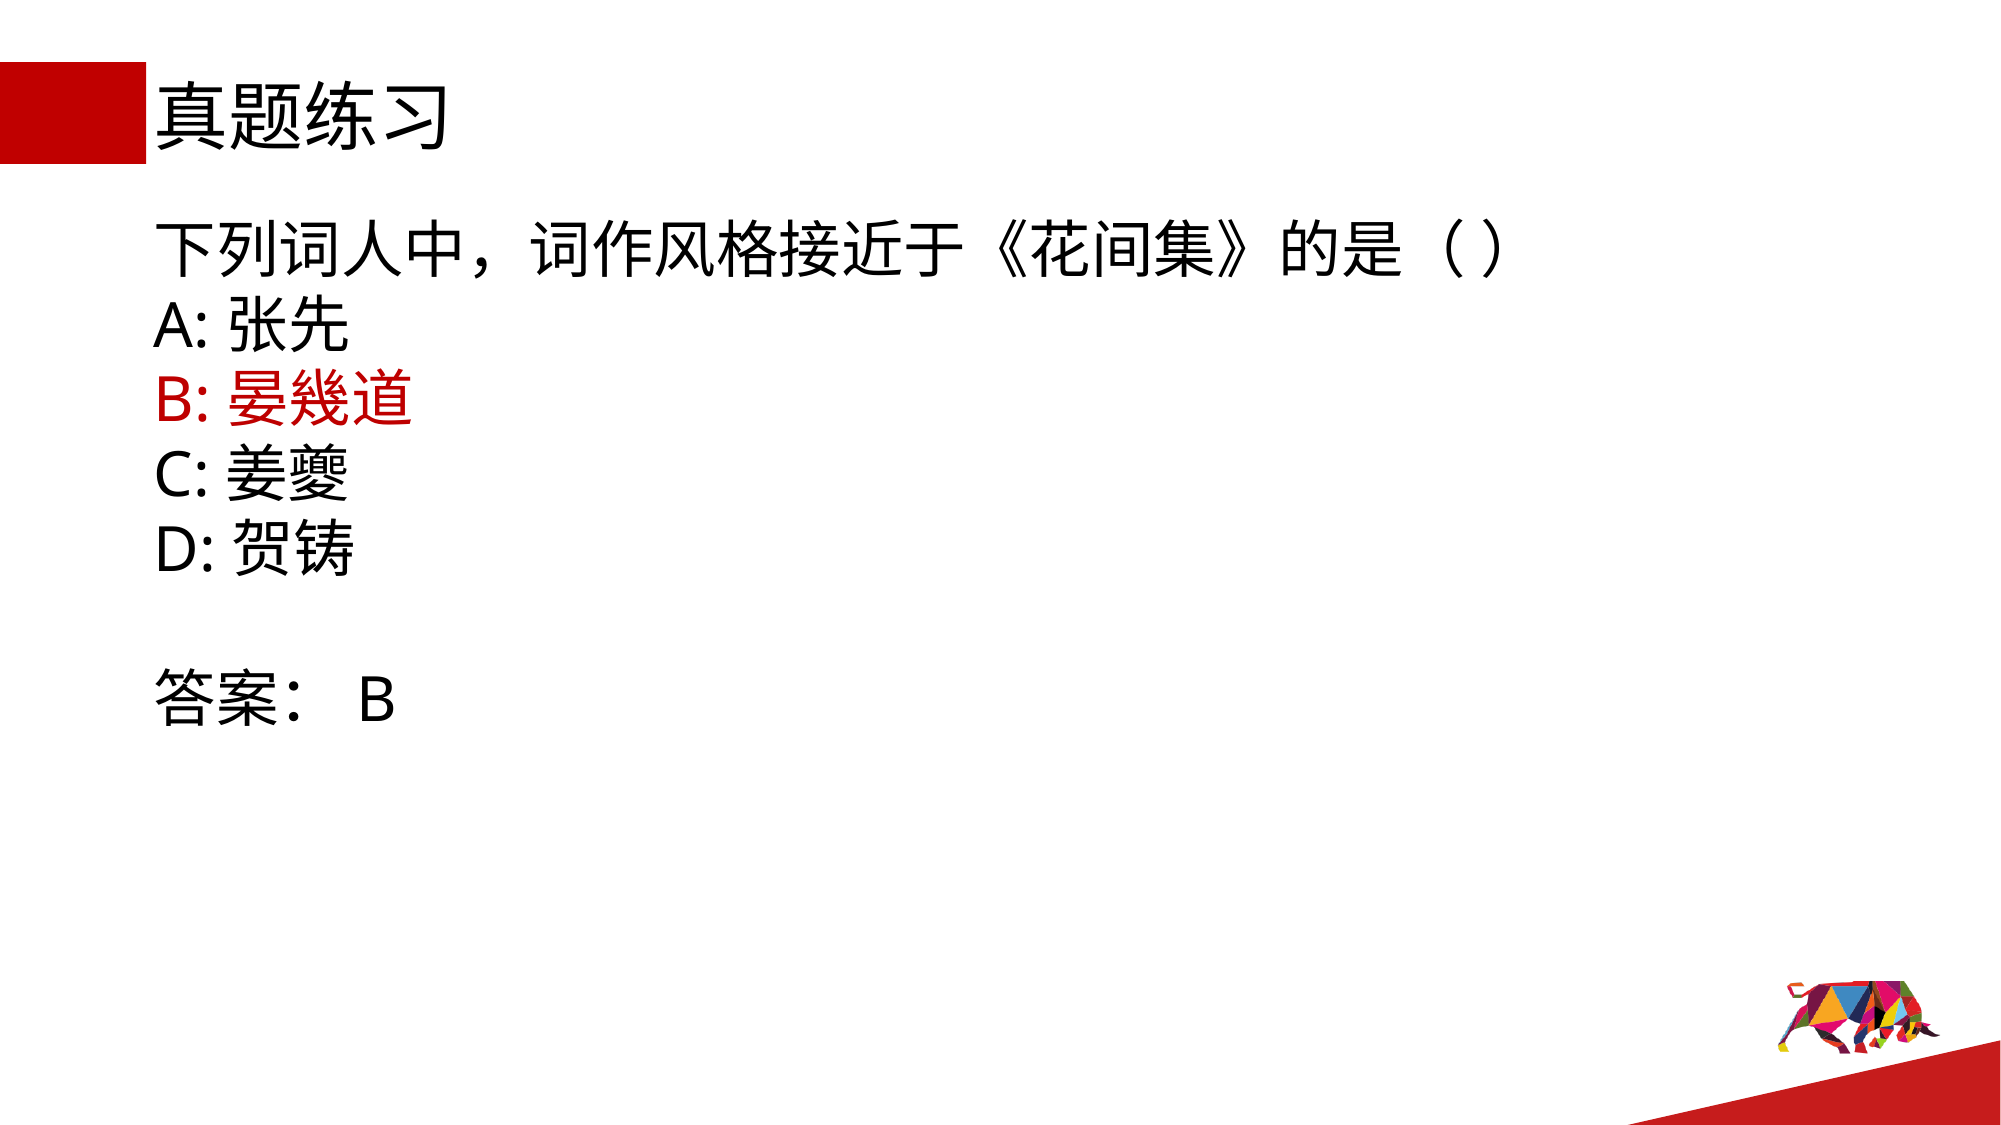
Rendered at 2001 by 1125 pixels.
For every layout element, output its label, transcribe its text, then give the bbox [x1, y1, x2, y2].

list 下列词人中，词作风格接近于《花间集》的是（ ） A:张先 B:晏幾道 C:姜夔 D:贺铸 答案：B [145, 203, 1872, 1080]
picture [1872, 981, 1941, 1059]
title 真题练习 [145, 61, 1947, 203]
